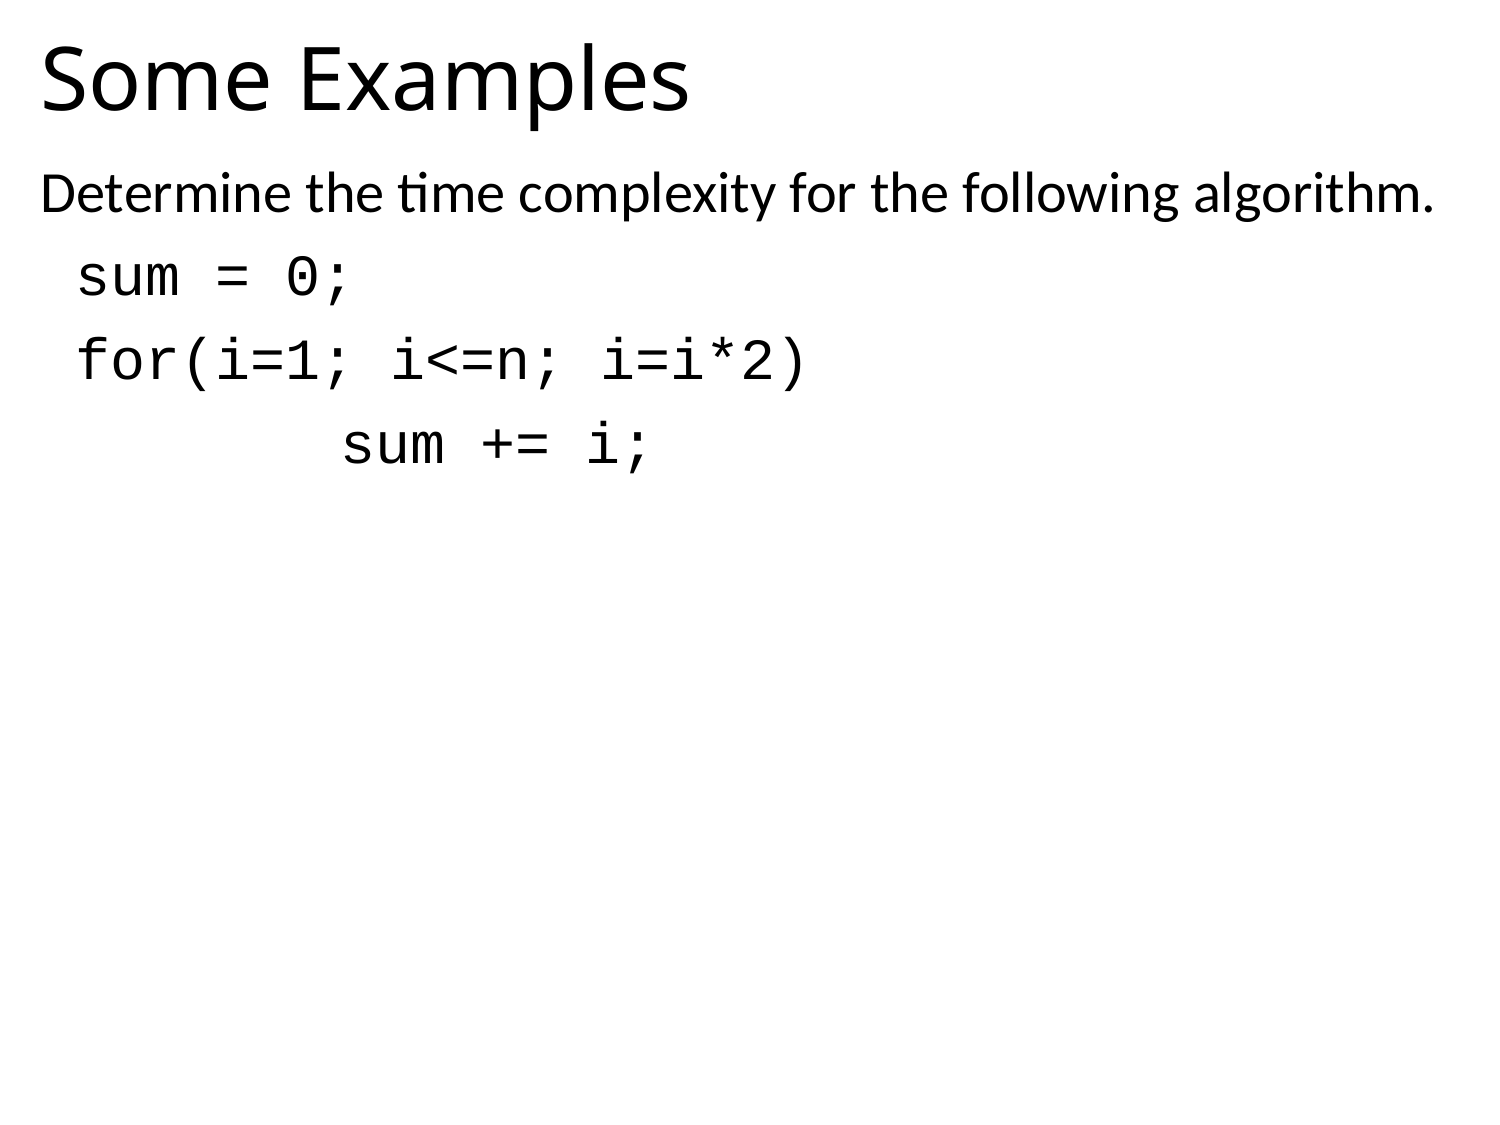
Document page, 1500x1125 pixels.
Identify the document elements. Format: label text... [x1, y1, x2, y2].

title Some Examples [25, 26, 1469, 138]
list Determine the time complexity for the following algorithm. sum = 0; for(i=1; i<=n; i=i*2) sum += i; [25, 154, 1469, 1014]
